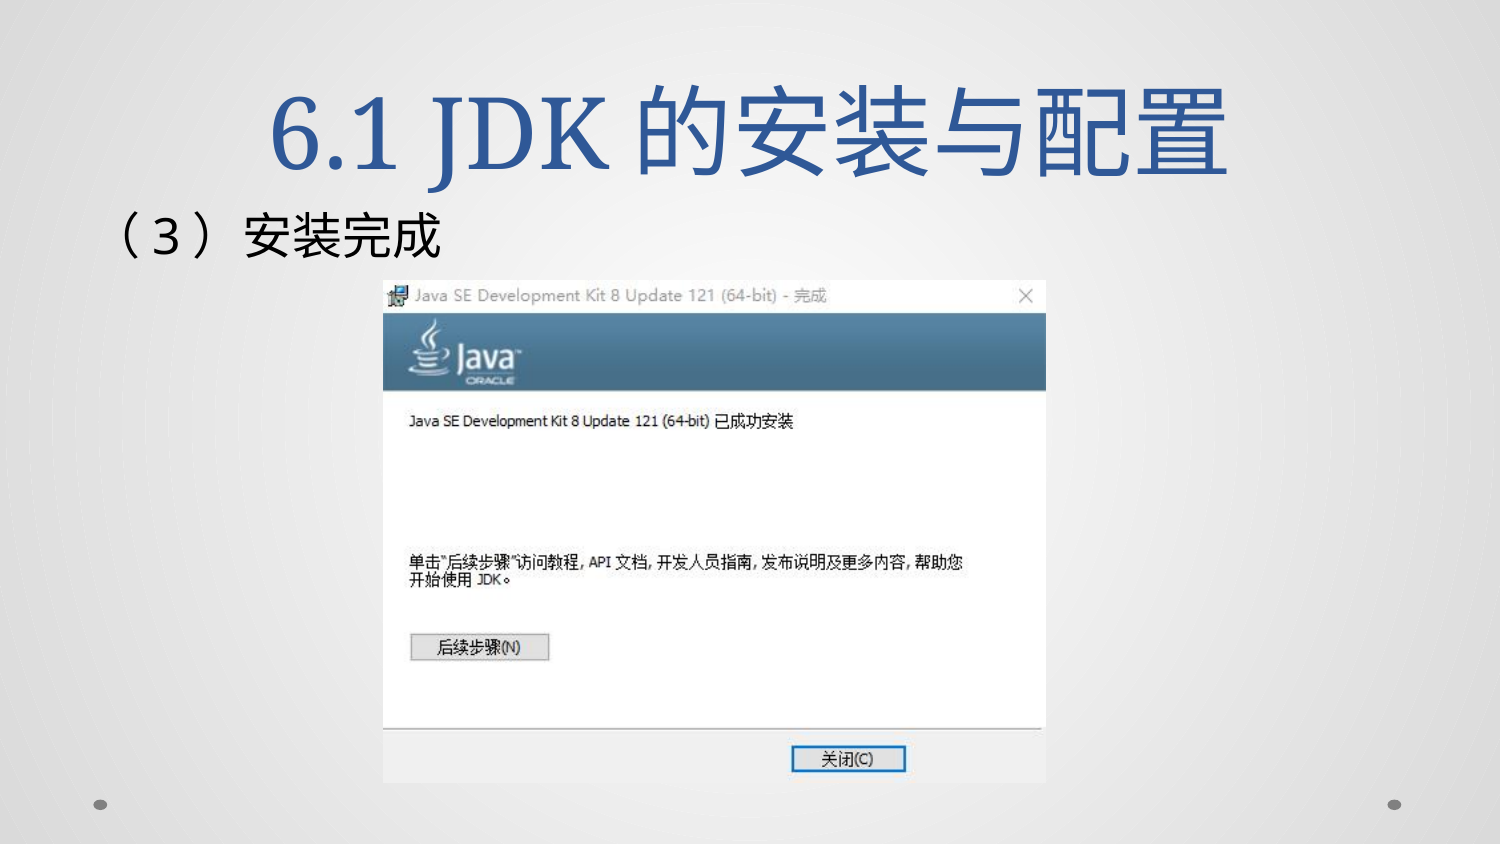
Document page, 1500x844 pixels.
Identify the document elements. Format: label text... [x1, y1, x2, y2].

list （3）安装完成 [75, 196, 1425, 754]
picture [383, 279, 1046, 784]
title 6.1 JDK的安装与配置 [75, 0, 1425, 196]
